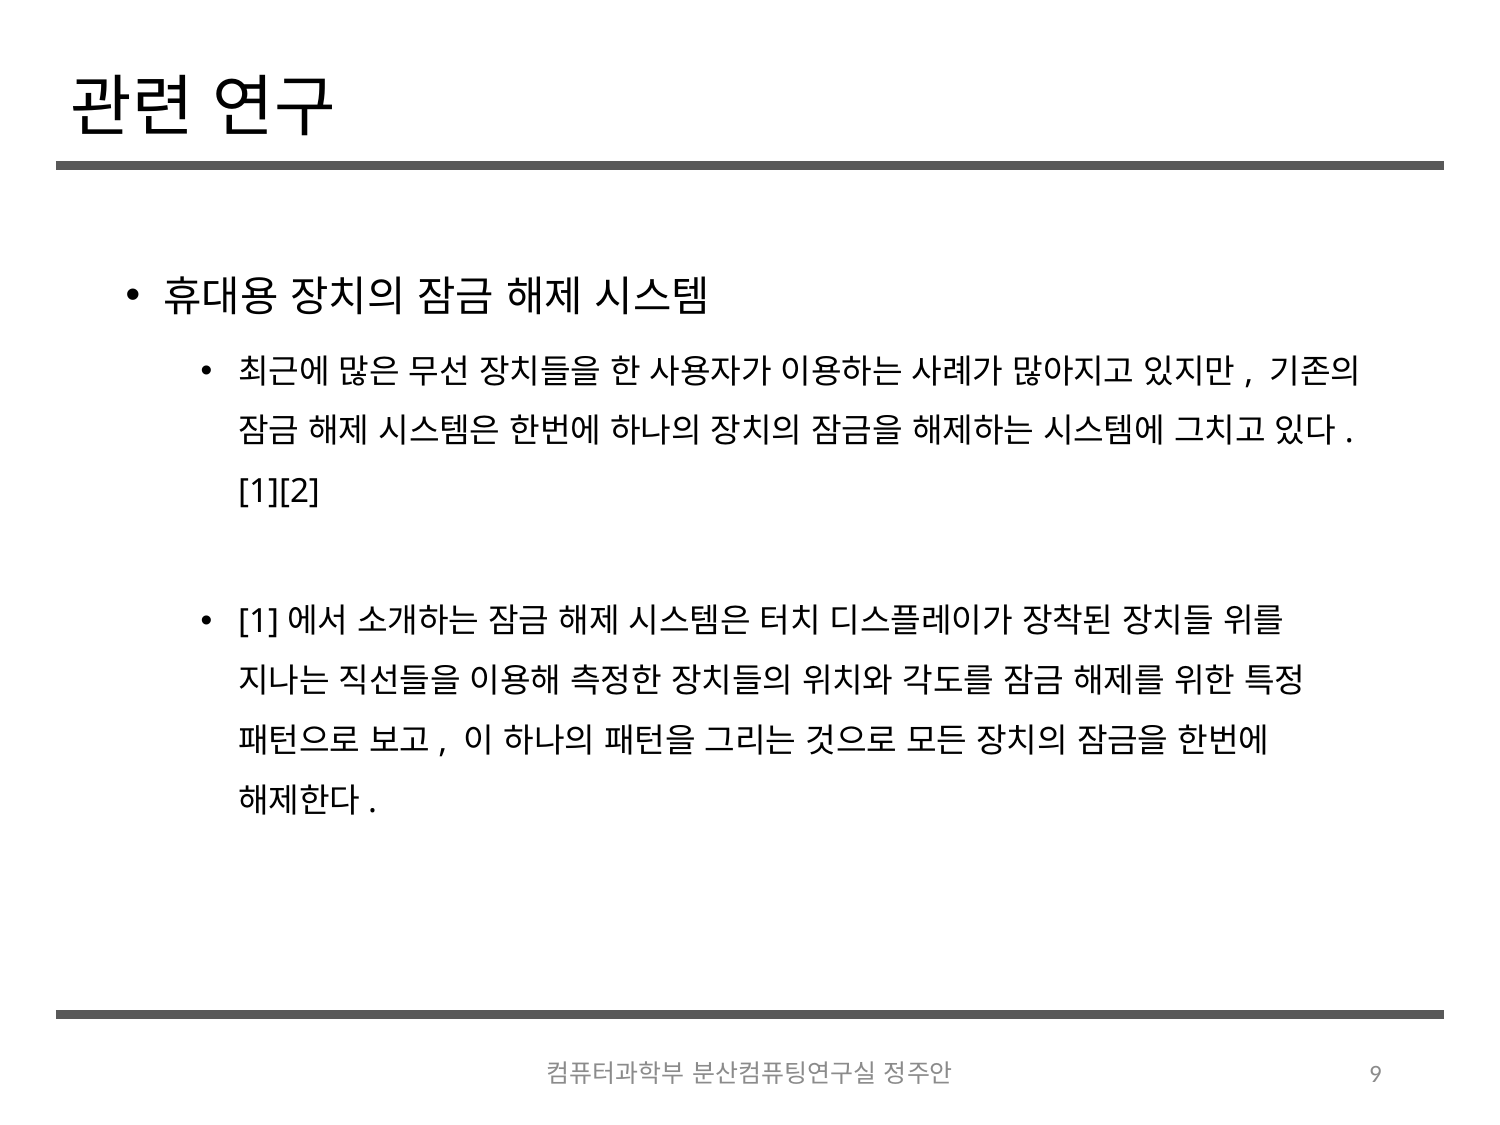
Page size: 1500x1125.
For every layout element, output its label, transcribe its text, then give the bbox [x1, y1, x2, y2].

slide_number 9 [1059, 1042, 1397, 1103]
list 휴대용 장치의 잠금 해제 시스템 최근에 많은 무선 장치들을 한 사용자가 이용하는 사례가 많아지고 있지만, 기존의 잠금 해제 시스템은 한번에 하나의 장치의 잠금을 해제하는 시스템에 그치고 있다. [1][2] [1]에서 소개하는 잠금 해제 시스템은 터치 디스플레이가 장착된 장치들 위를 지나는 직선들을 이용해 측정한 장치들의 위치와 각도를 잠금 해제를 위한 특정 패턴으로 보고, 이 하나의 패턴을 그리는 것으로 모든 장치의 잠금을 한번에 해제한다. [110, 236, 1390, 890]
title 관련 연구 [55, 65, 1445, 154]
footer 컴퓨터과학부 분산컴퓨팅연구실 정주안 [496, 1042, 1004, 1103]
